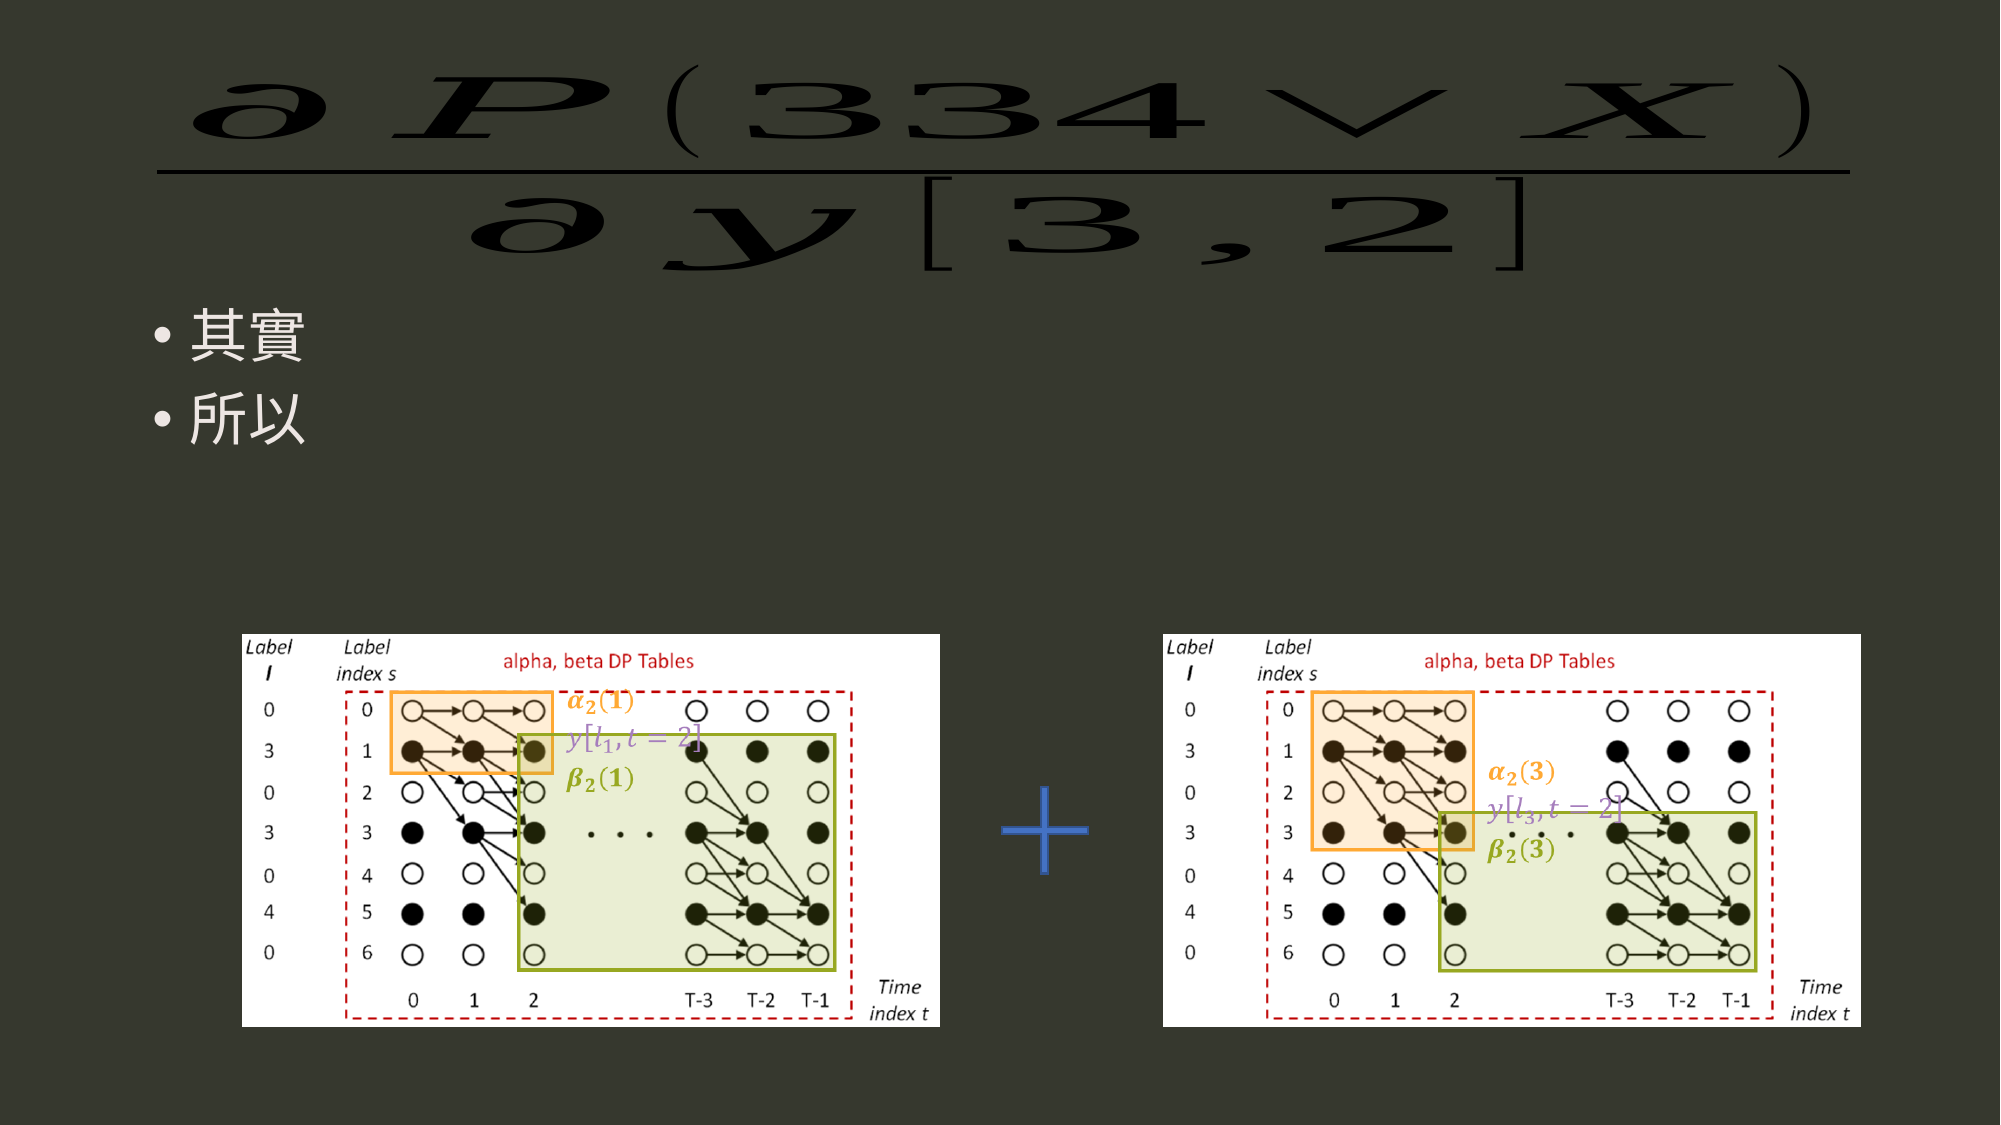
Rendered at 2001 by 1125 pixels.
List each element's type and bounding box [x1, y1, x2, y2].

text_box [242, 634, 1861, 1027]
